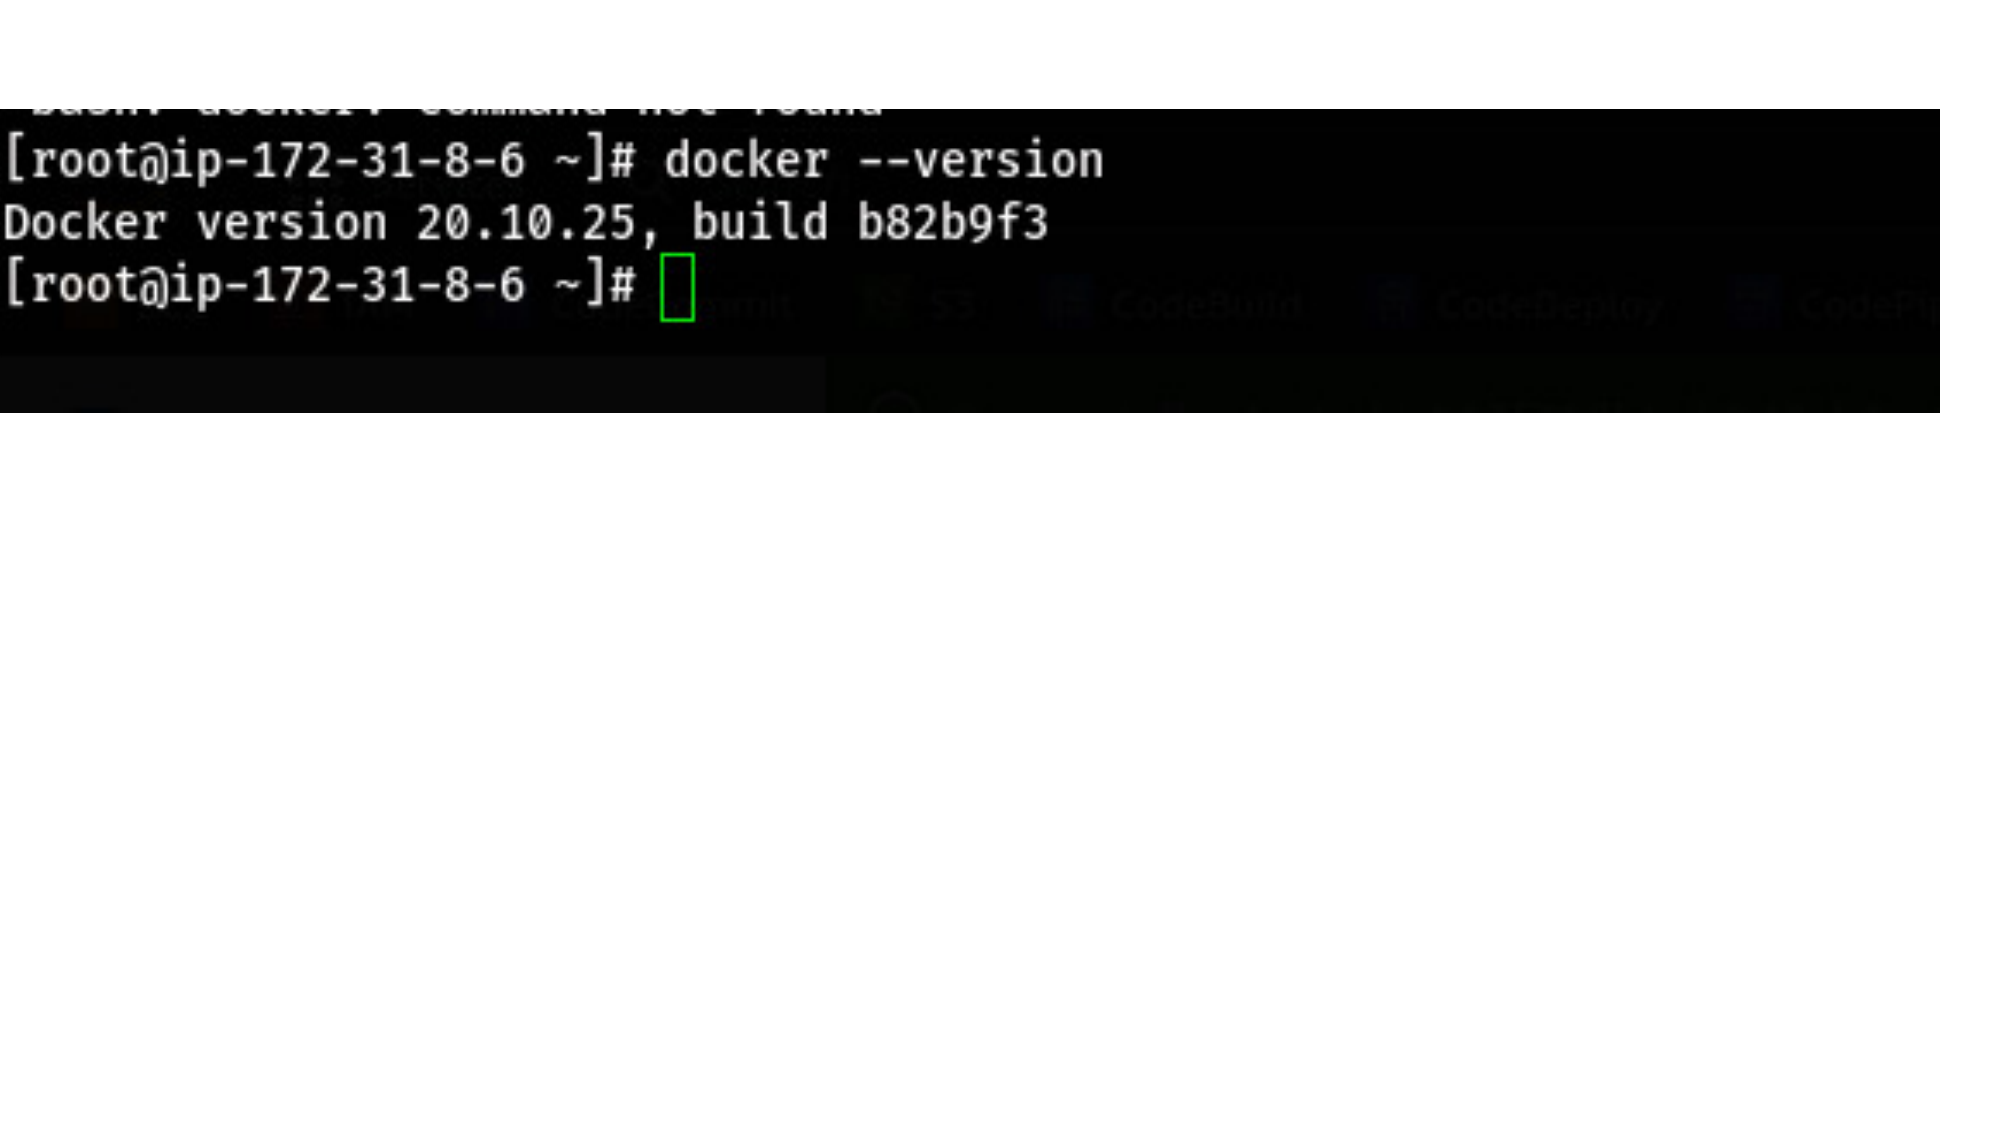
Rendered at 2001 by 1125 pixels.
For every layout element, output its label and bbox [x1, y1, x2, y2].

picture [0, 109, 1940, 413]
